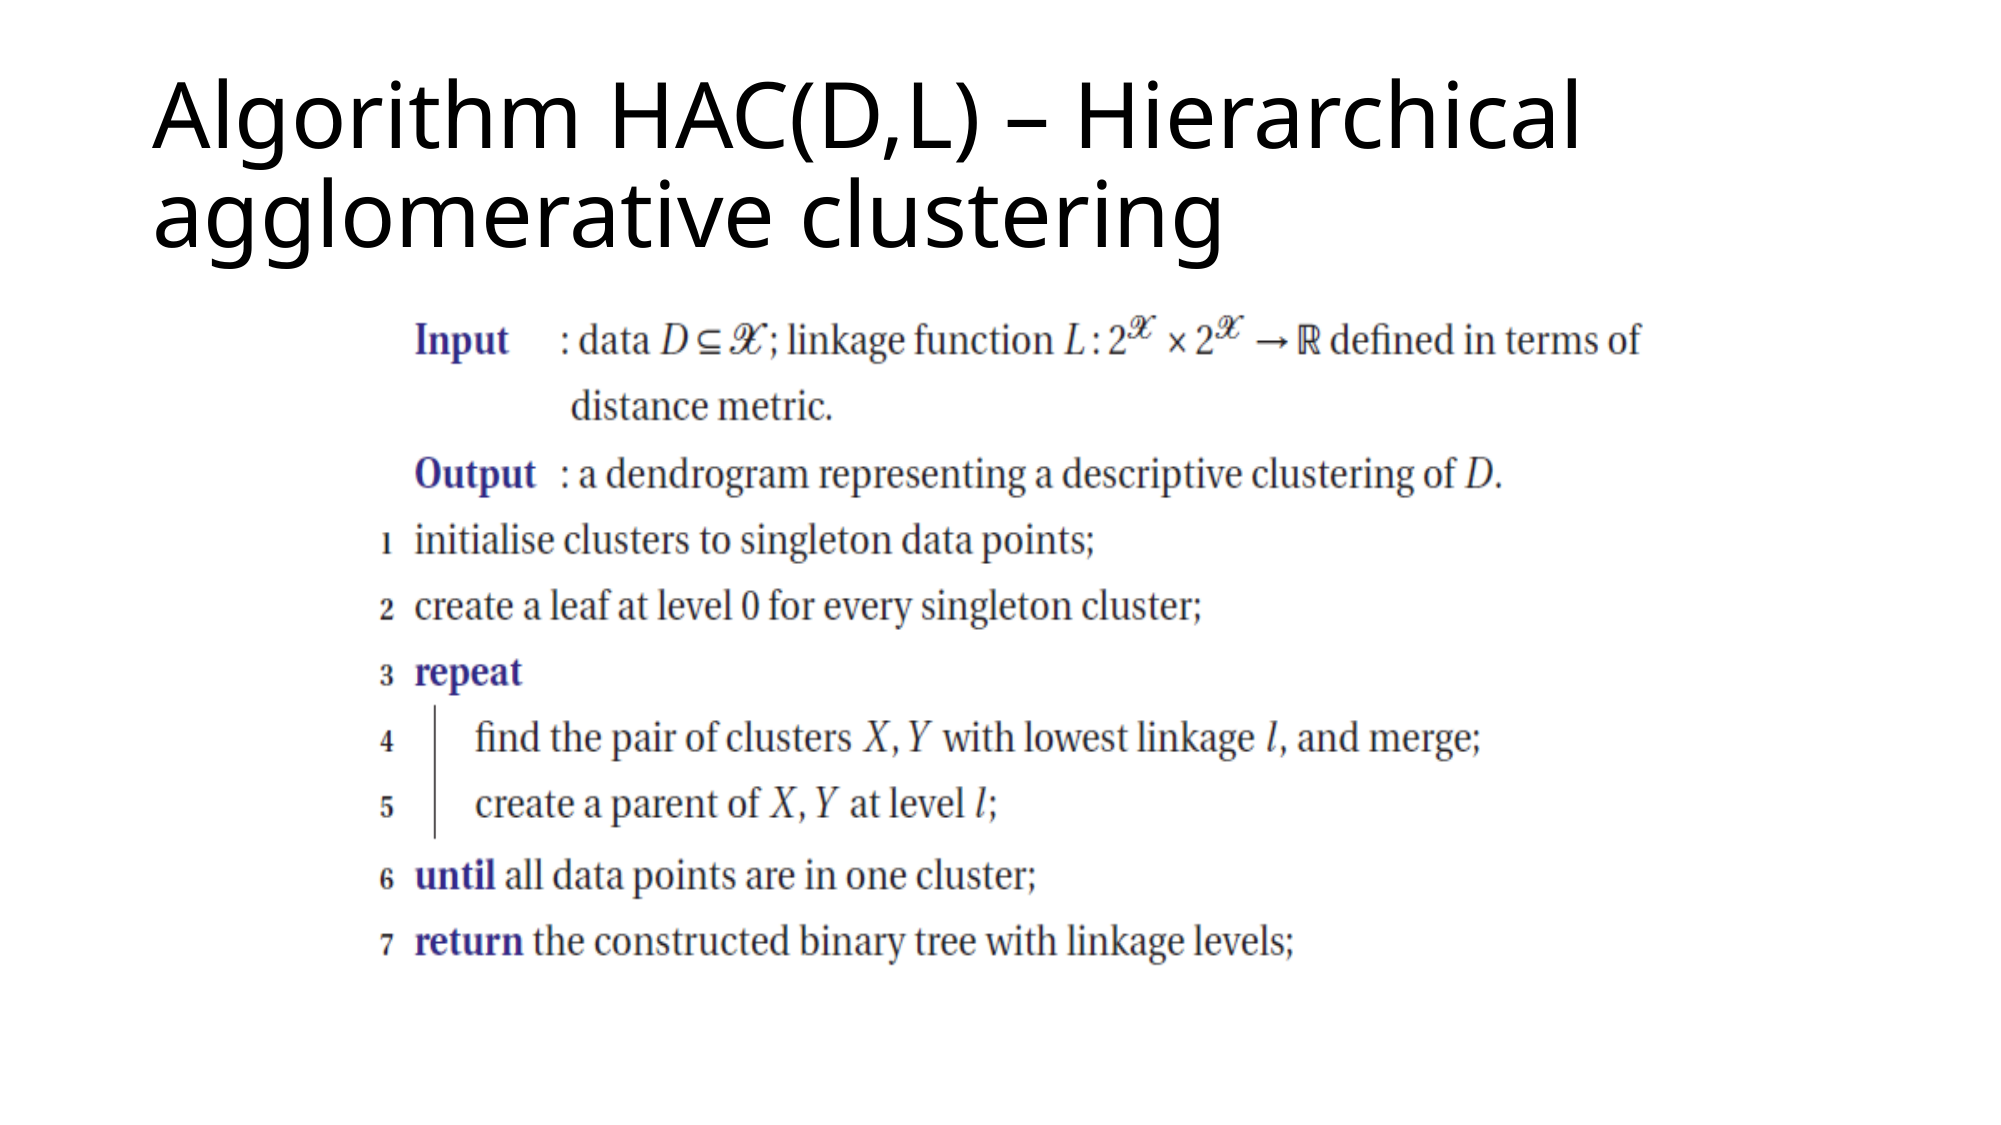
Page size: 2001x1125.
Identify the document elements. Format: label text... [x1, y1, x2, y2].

title Algorithm HAC(D,L) – Hierarchical agglomerative clustering [137, 59, 1863, 278]
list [276, 310, 1786, 973]
